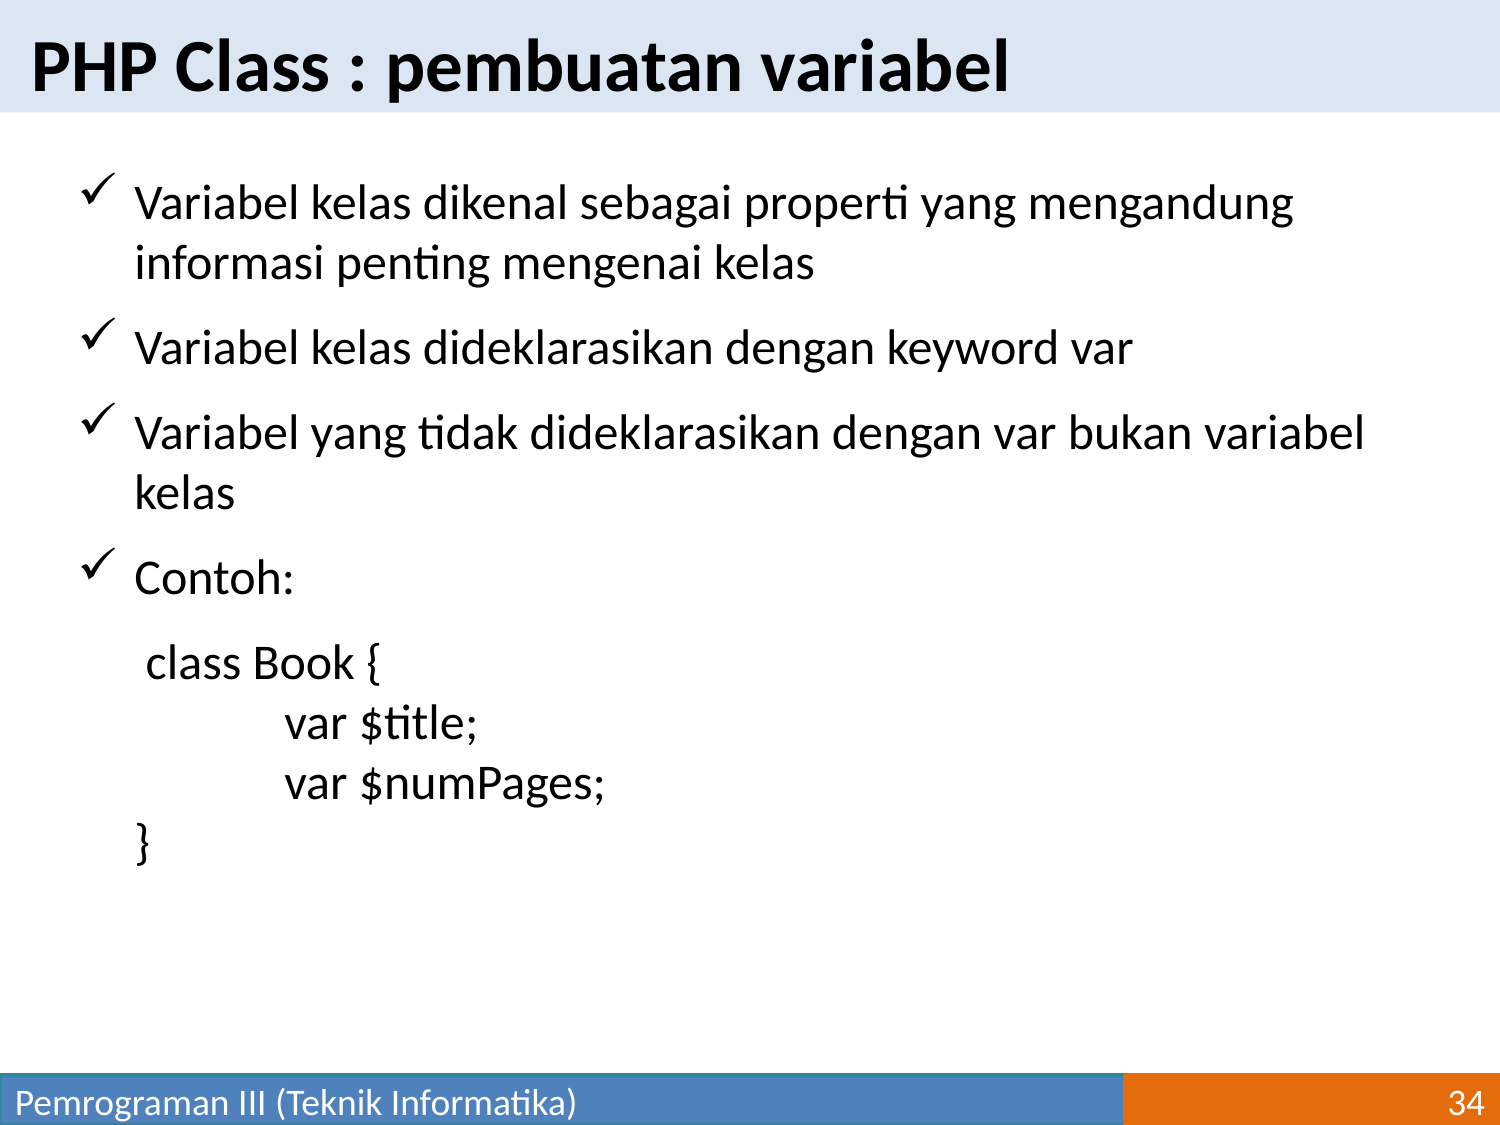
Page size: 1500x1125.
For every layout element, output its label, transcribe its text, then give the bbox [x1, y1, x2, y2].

text_box Variabel kelas dikenal sebagai properti yang mengandung informasi penting mengenai kelas Variabel kelas dideklarasikan dengan keyword var Variabel yang tidak dideklarasikan dengan var bukan variabel kelas Contoh: class Book { var $title; var $numPages; } [62, 162, 1388, 938]
text_box PHP Class : pembuatan variabel [17, 9, 1027, 114]
